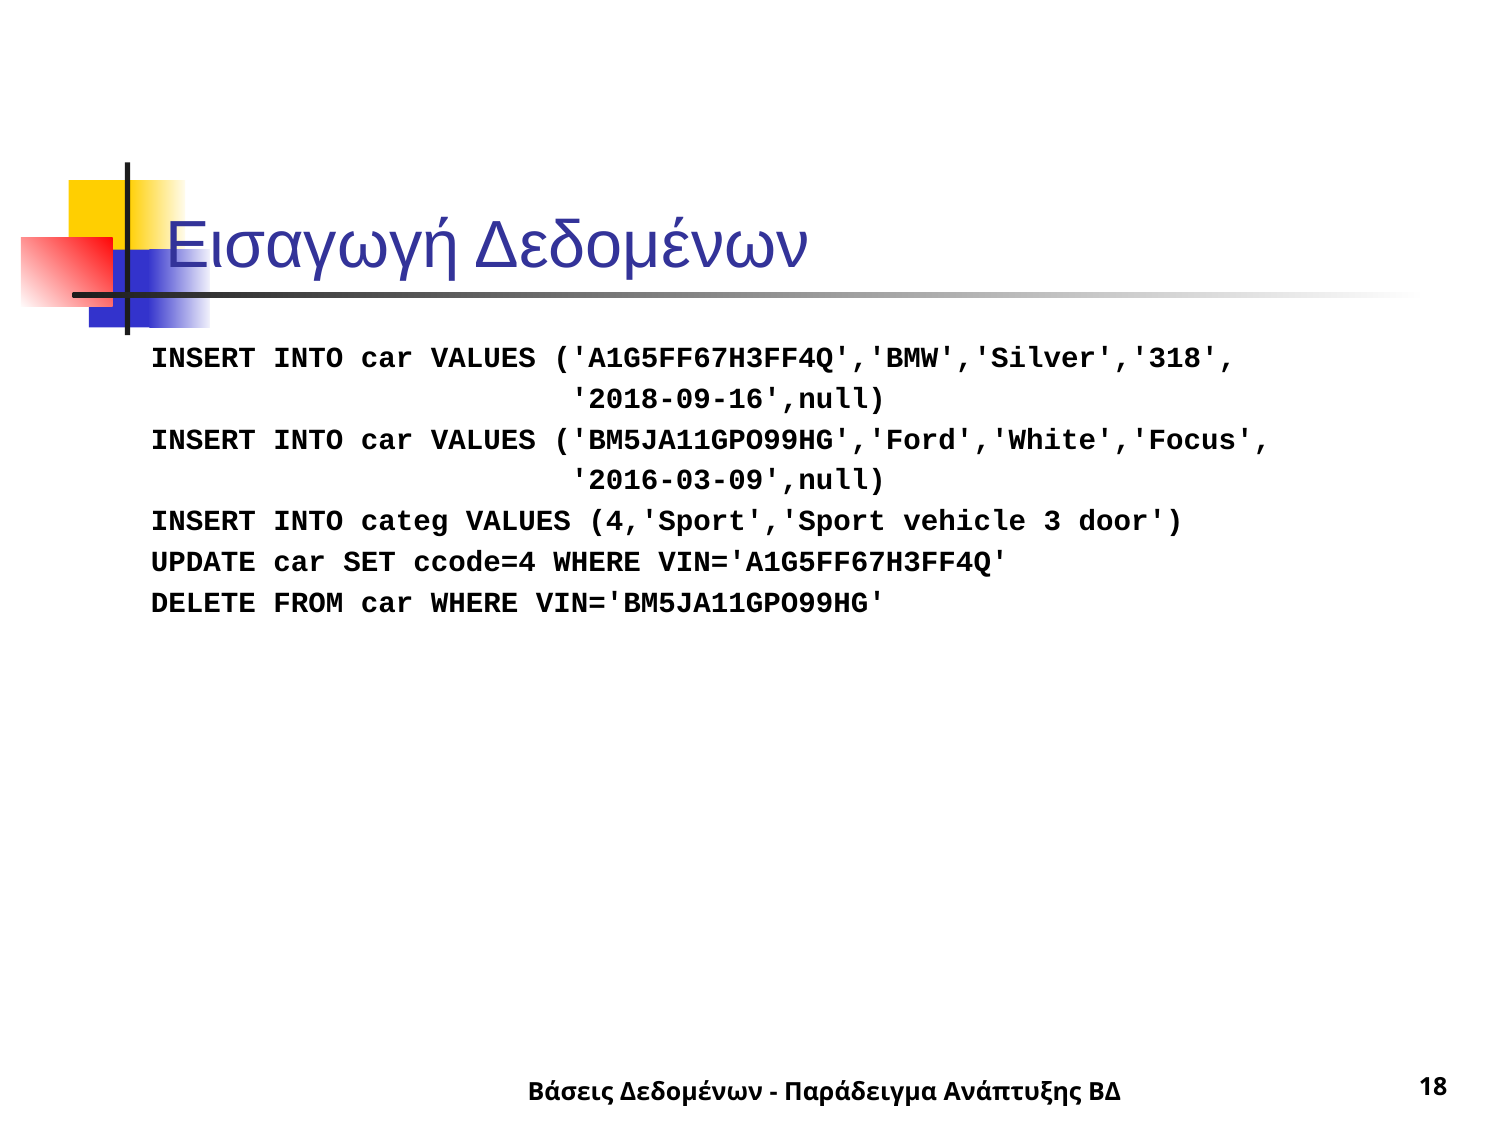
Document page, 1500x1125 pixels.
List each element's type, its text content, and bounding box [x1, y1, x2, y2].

list INSERT INTO car VALUES ('A1G5FF67H3FF4Q','BMW','Silver','318', '2018-09-16',null) INSERT INTO car VALUES ('BM5JA11GPO99HG','Ford','White','Focus', '2016-03-09',null) INSERT INTO categ VALUES (4,'Sport','Sport vehicle 3 door') UPDATE car SET ccode=4 WHERE VIN='A1G5FF67H3FF4Q' DELETE FROM car WHERE VIN='BM5JA11GPO99HG' [135, 330, 1470, 1007]
title Εισαγωγή Δεδομένων [149, 101, 1468, 289]
slide_number 18 [1362, 1050, 1463, 1113]
footer Βάσεις Δεδομένων - Παράδειγμα Ανάπτυξης ΒΔ [312, 1050, 1338, 1113]
